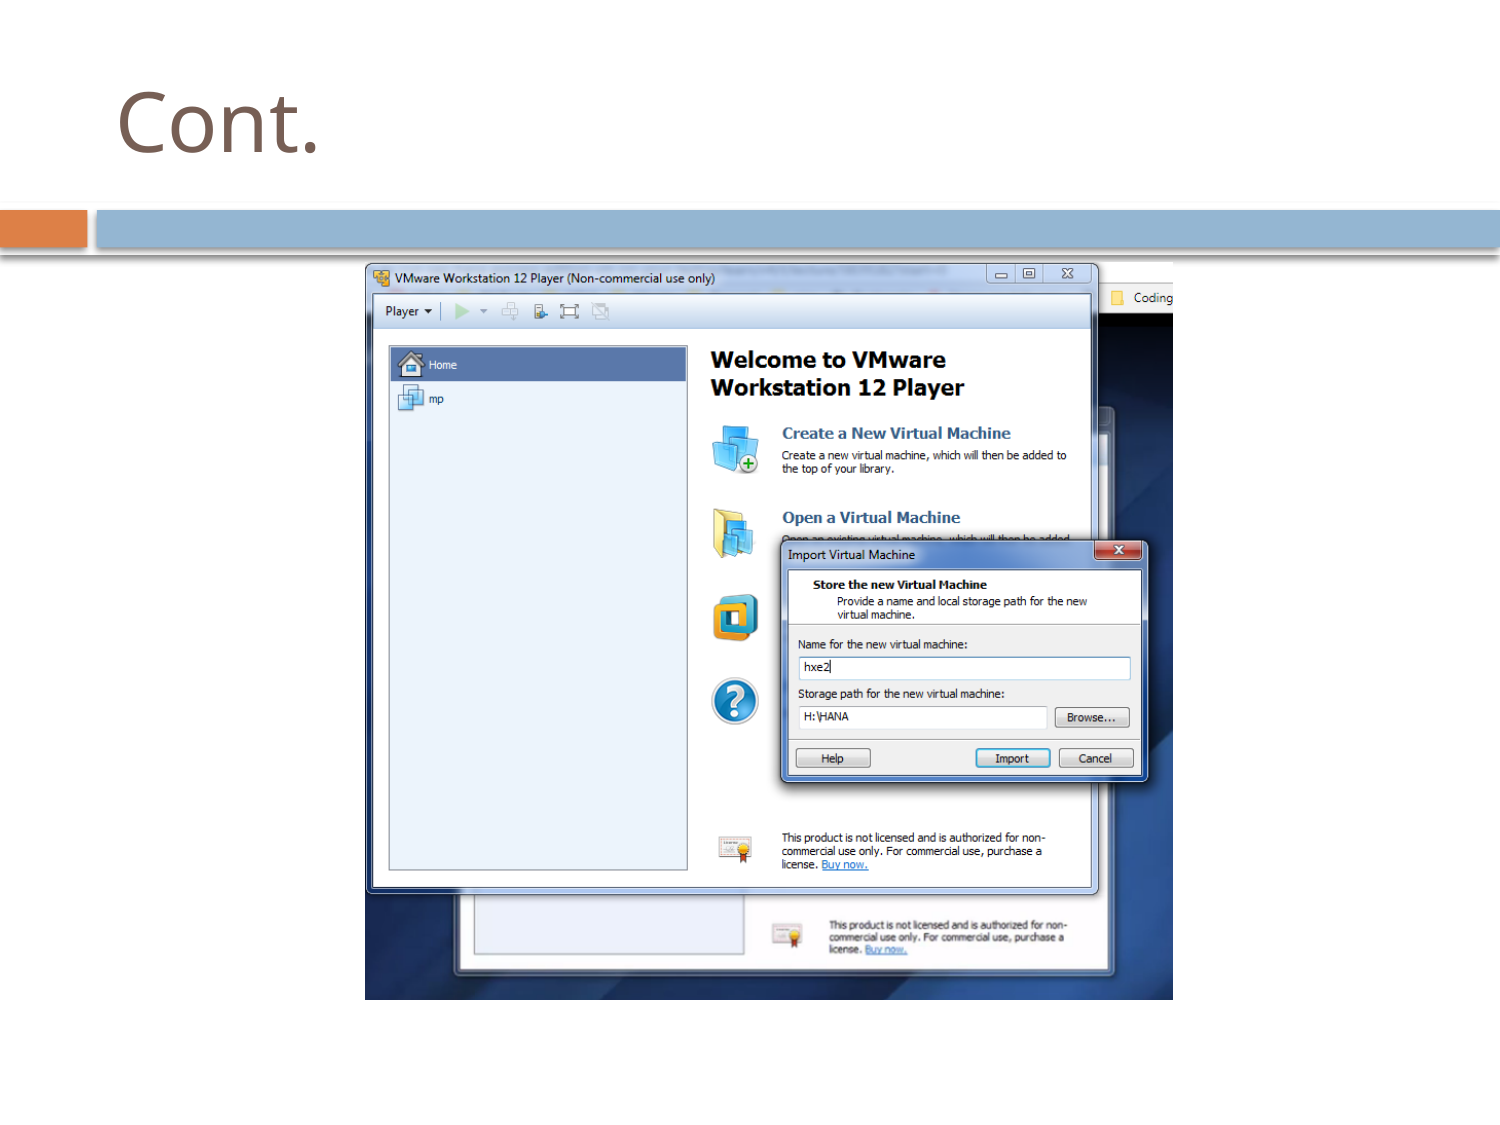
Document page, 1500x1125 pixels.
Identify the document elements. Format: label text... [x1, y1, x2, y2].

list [365, 262, 1174, 1001]
title Cont. [100, 37, 1438, 200]
